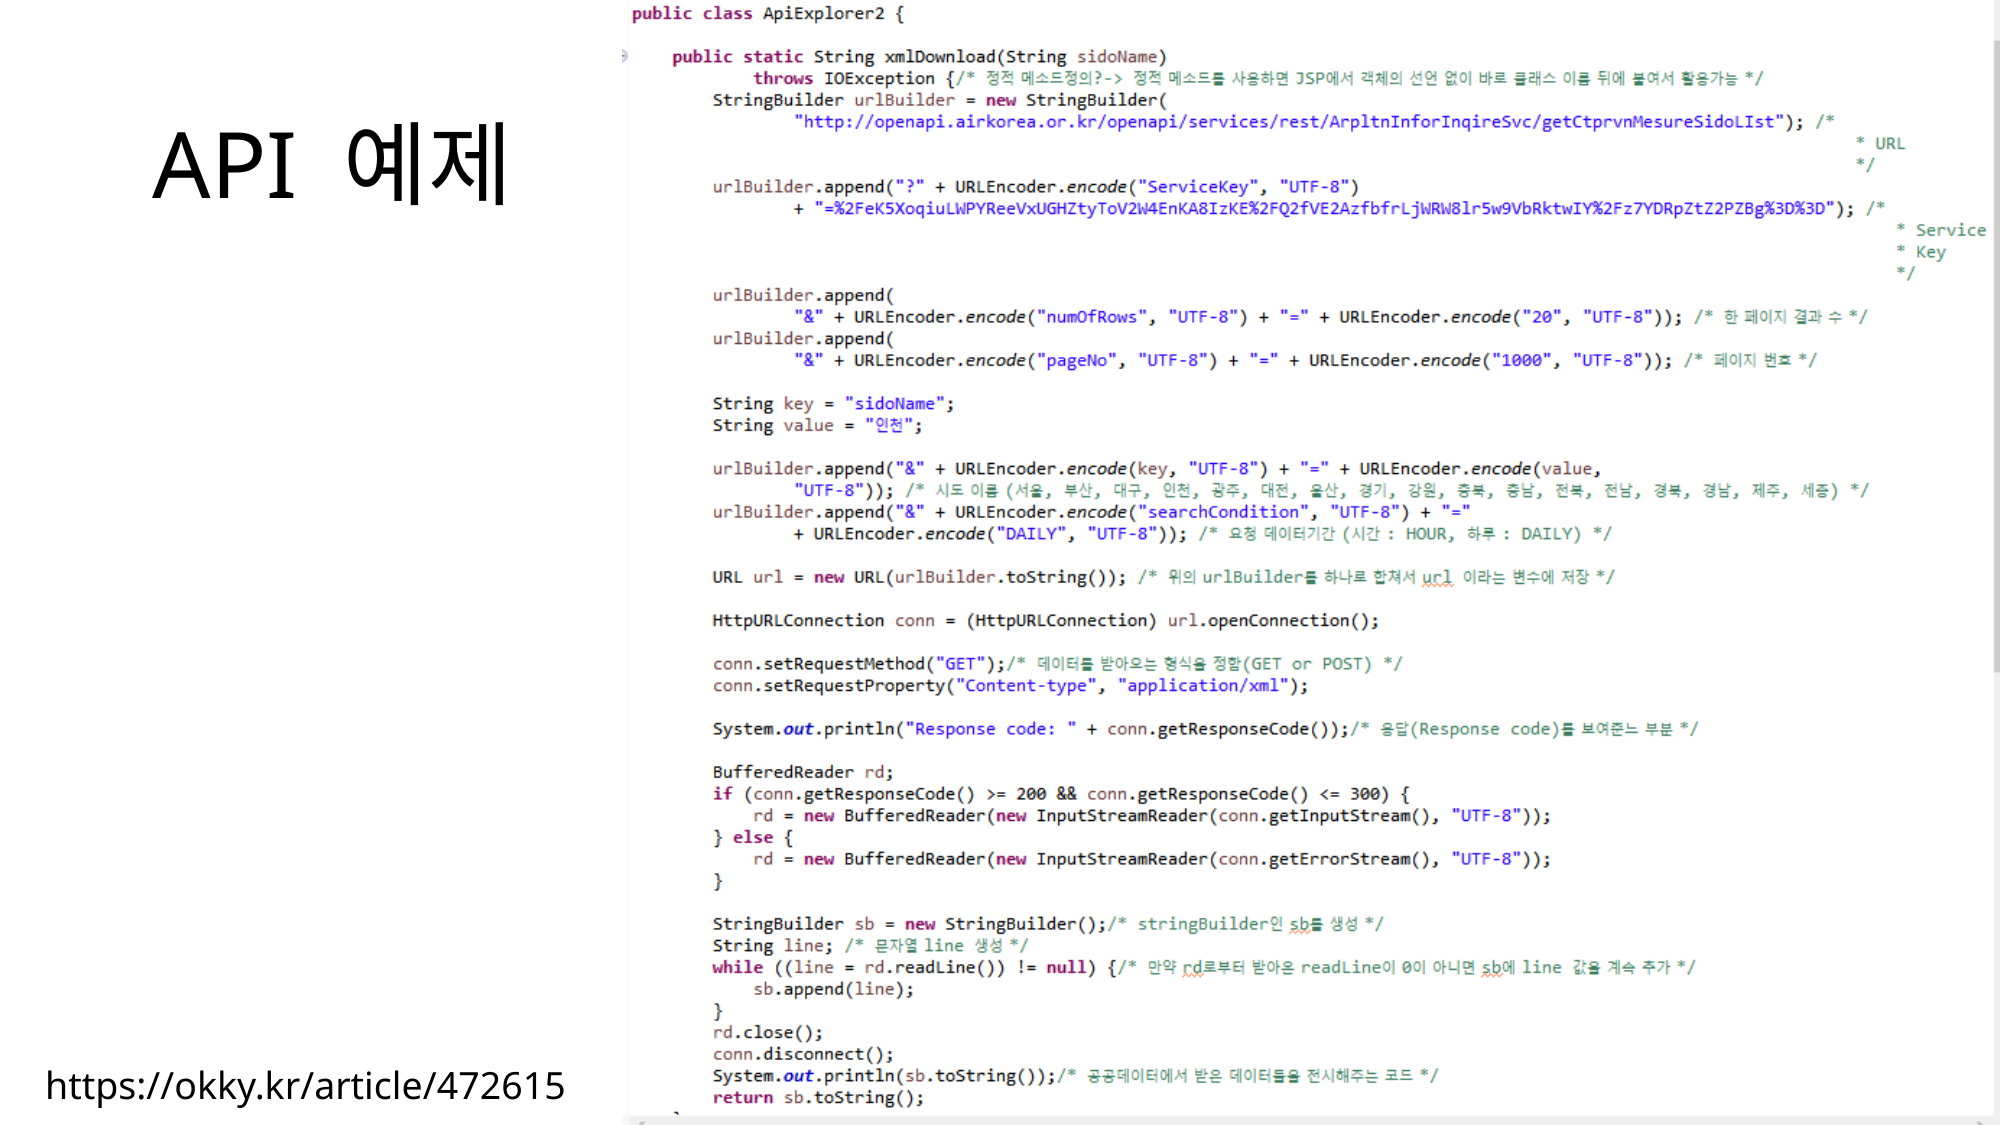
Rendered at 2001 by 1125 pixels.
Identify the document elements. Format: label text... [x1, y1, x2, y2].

text_box https://okky.kr/article/472615 [30, 1054, 581, 1115]
title API 예제 [137, 59, 622, 278]
picture [622, 0, 2000, 1125]
